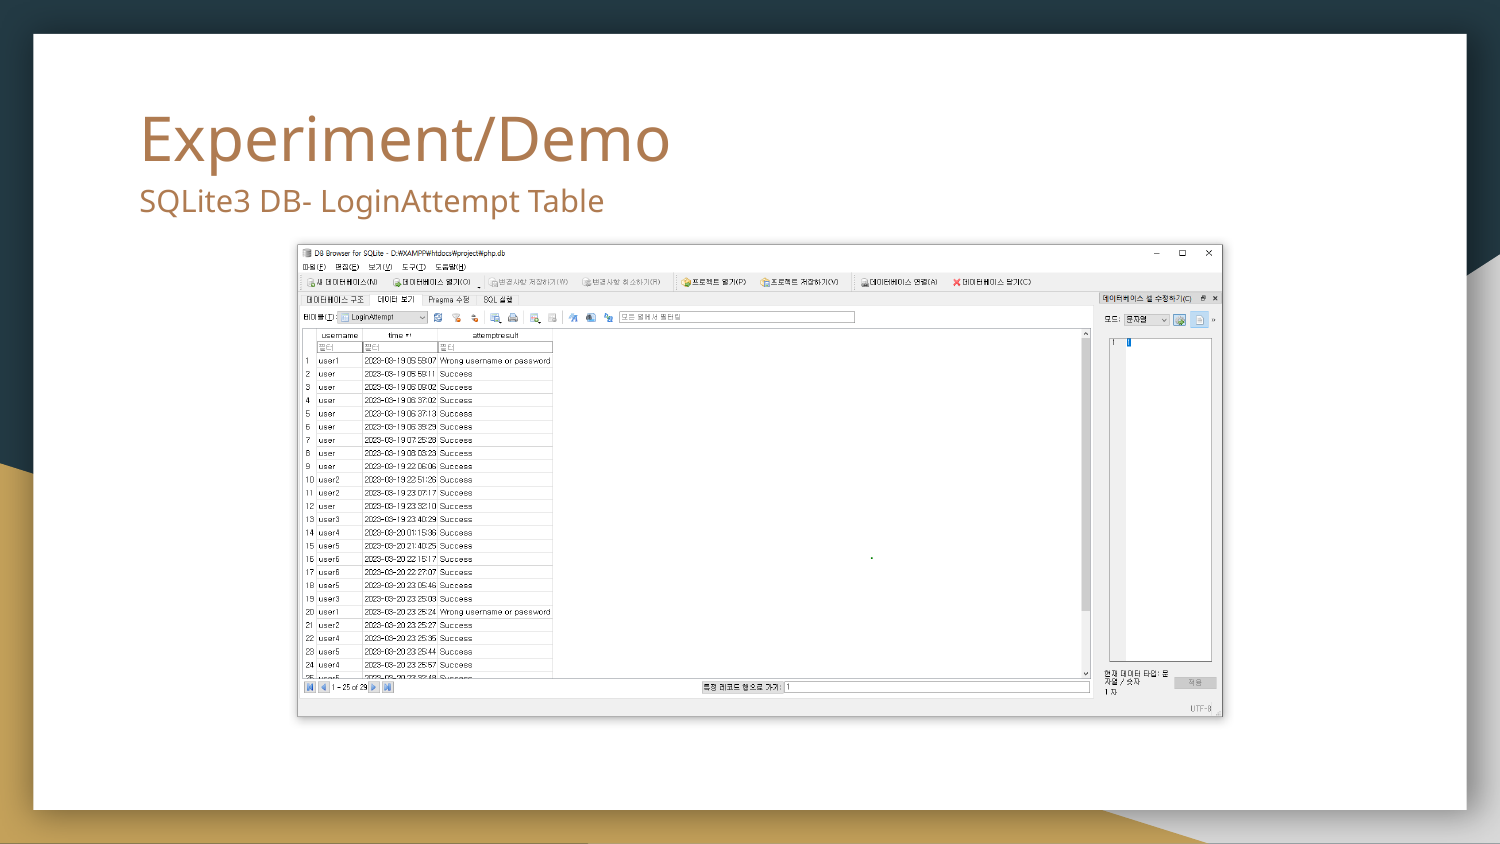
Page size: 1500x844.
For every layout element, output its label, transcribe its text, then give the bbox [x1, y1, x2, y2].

picture [288, 236, 1235, 731]
title Experiment/Demo SQLite3 DB- LoginAttempt Table [124, 80, 1356, 237]
